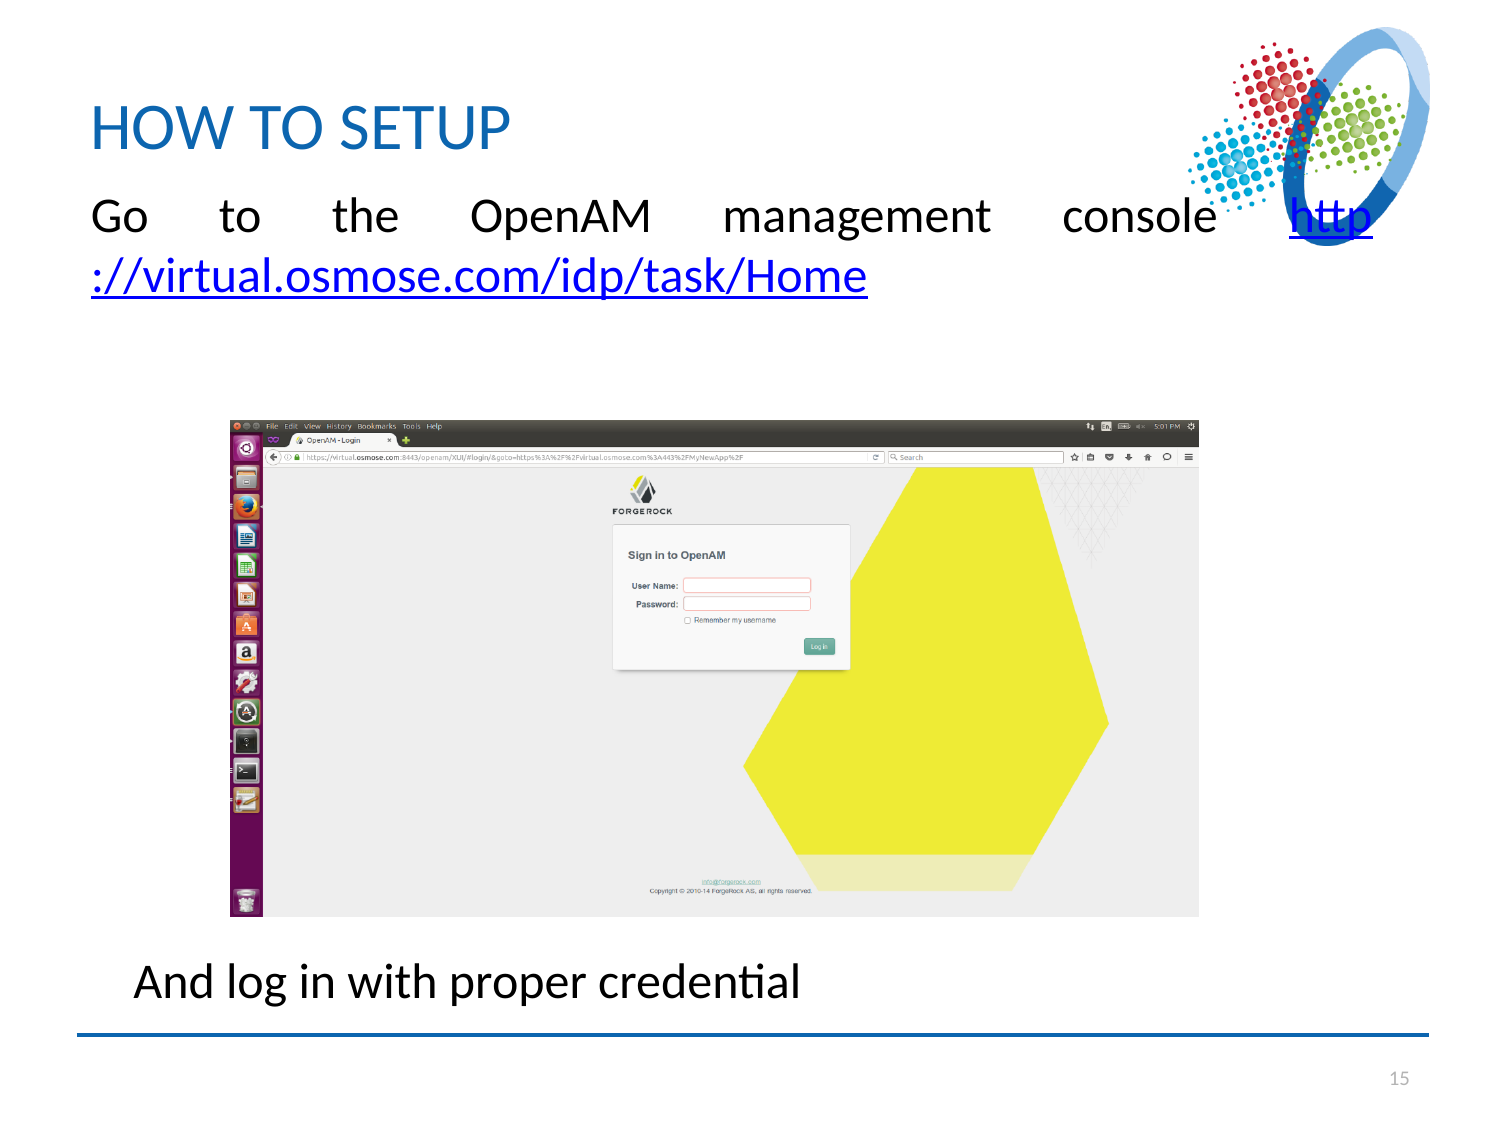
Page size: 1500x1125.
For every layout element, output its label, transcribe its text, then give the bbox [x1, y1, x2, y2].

picture [1187, 27, 1430, 246]
picture [229, 420, 1200, 918]
slide_number 15 [1074, 1046, 1425, 1107]
title HOW TO SETUP [75, 45, 1282, 202]
text_box And log in with proper credential [118, 941, 1430, 1017]
text_box Go to the OpenAM management console http://virtual.osmose.com/idp/task/Home [76, 174, 1388, 310]
